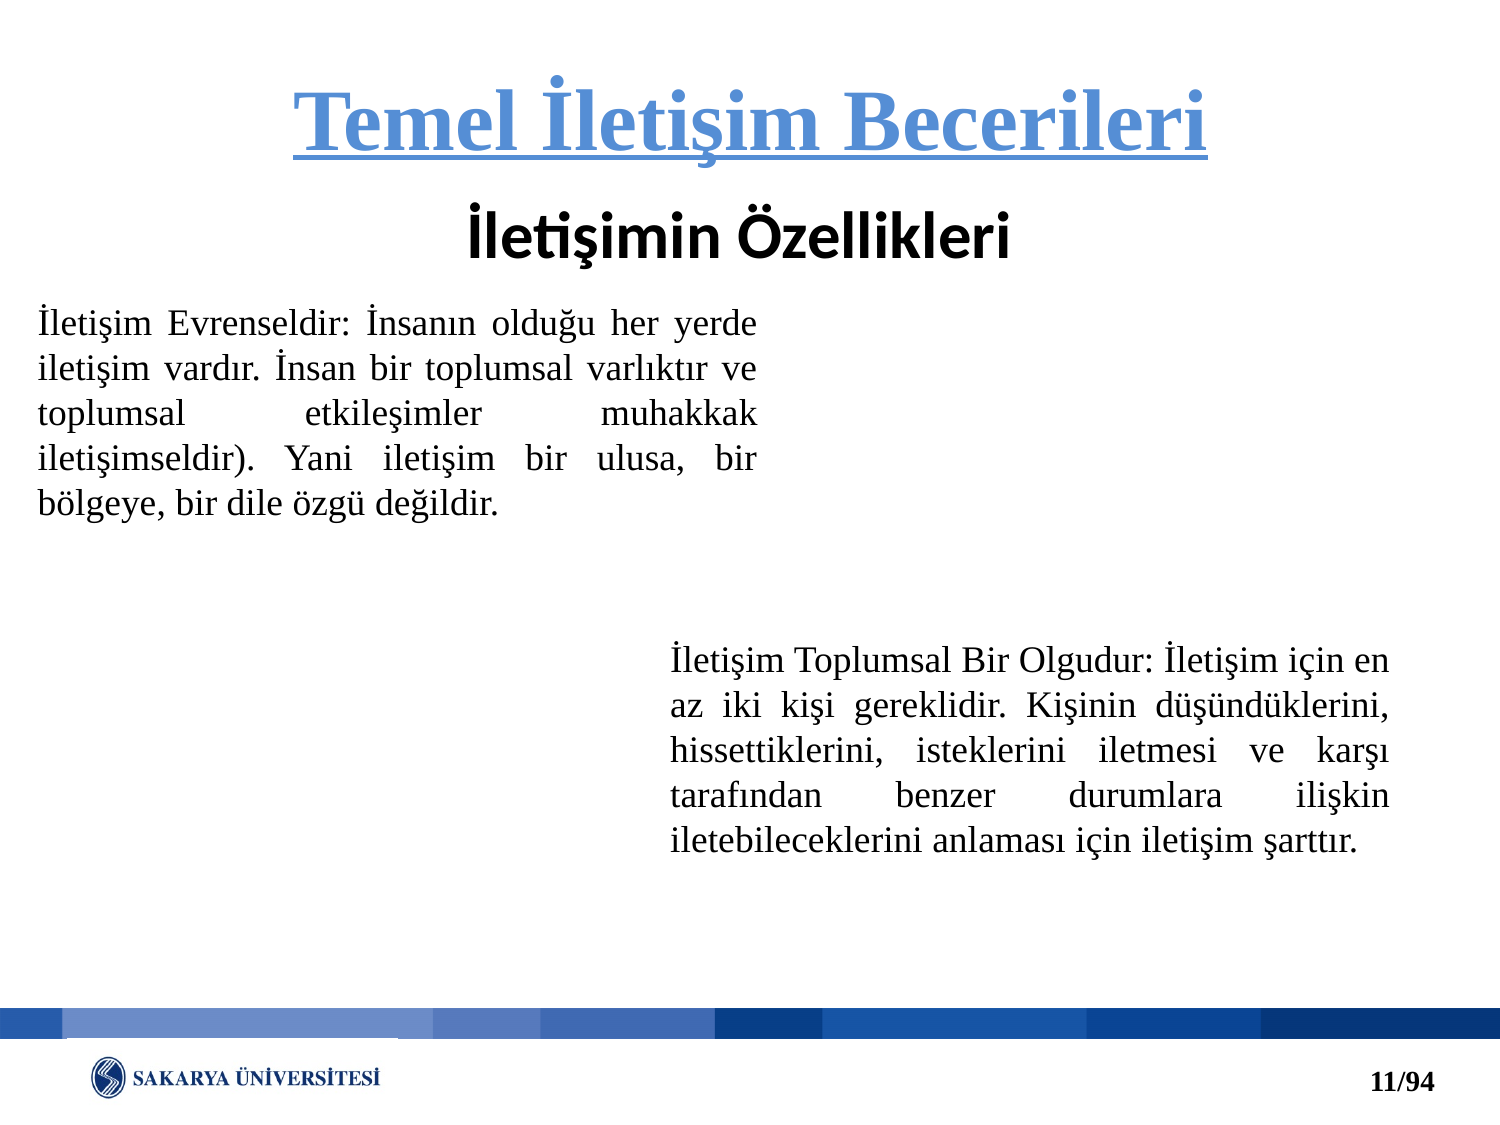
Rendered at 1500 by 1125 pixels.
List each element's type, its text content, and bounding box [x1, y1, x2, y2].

list İletişimin Özellikleri [71, 184, 1422, 965]
text_box İletişim Evrenseldir: İnsanın olduğu her yerde iletişim vardır. İnsan bir toplumsal varlıktır ve toplumsal etkileşimler muhakkak iletişimseldir). Yani iletişim bir ulusa, bir bölgeye, bir dile özgü değildir. [22, 290, 773, 531]
text_box İletişim Toplumsal Bir Olgudur: İletişim için en az iki kişi gereklidir. Kişinin düşündüklerini, hissettiklerini, isteklerini iletmesi ve karşı tarafından benzer durumlara ilişkin iletebileceklerini anlaması için iletişim şarttır. [655, 627, 1406, 868]
title Temel İletişim Becerileri [75, 46, 1426, 185]
picture [0, 1007, 1500, 1115]
